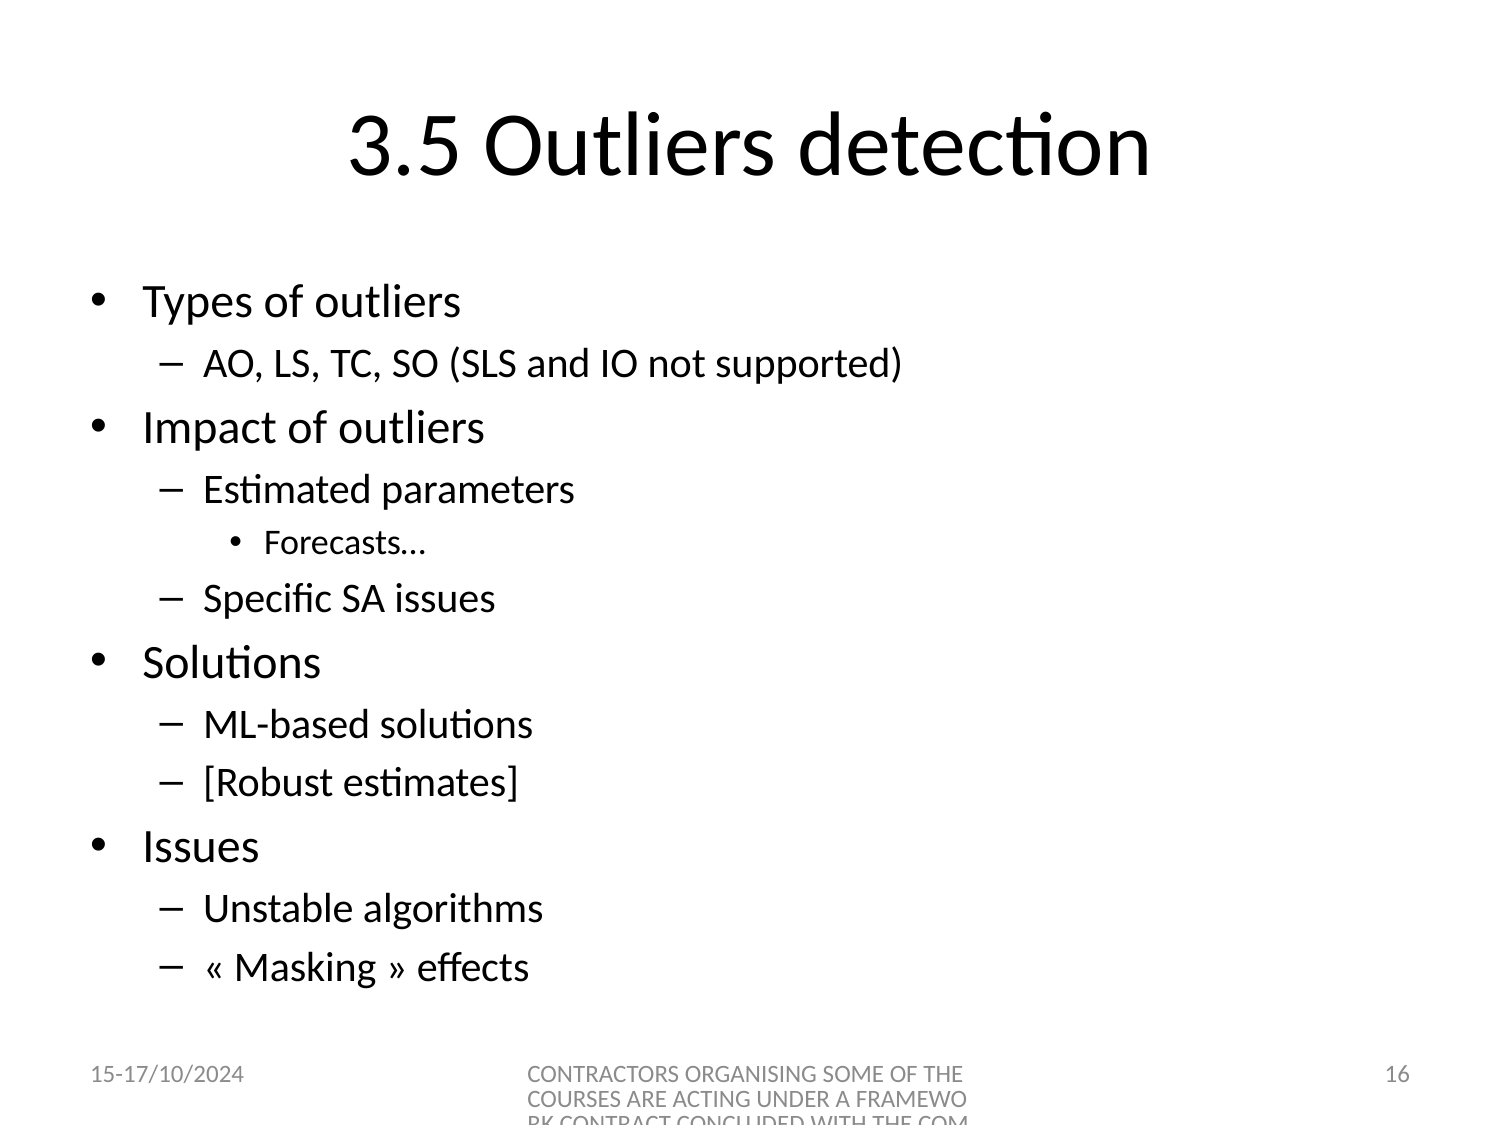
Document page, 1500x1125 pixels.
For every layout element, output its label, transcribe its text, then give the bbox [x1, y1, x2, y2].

footer CONTRACTORS ORGANISING SOME OF THE COURSES ARE ACTING UNDER A FRAMEWORK CONTRACT CONCLUDED WITH THE COMMISSION [512, 1042, 988, 1103]
title 3.5 Outliers detection [75, 45, 1425, 233]
list Types of outliers AO, LS, TC, SO (SLS and IO not supported) Impact of outliers Estimated parameters Forecasts… Specific SA issues Solutions ML-based solutions [Robust estimates] Issues Unstable algorithms « Masking » effects [75, 262, 1425, 1005]
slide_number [75, 1042, 425, 1103]
slide_number 16 [1074, 1042, 1425, 1103]
